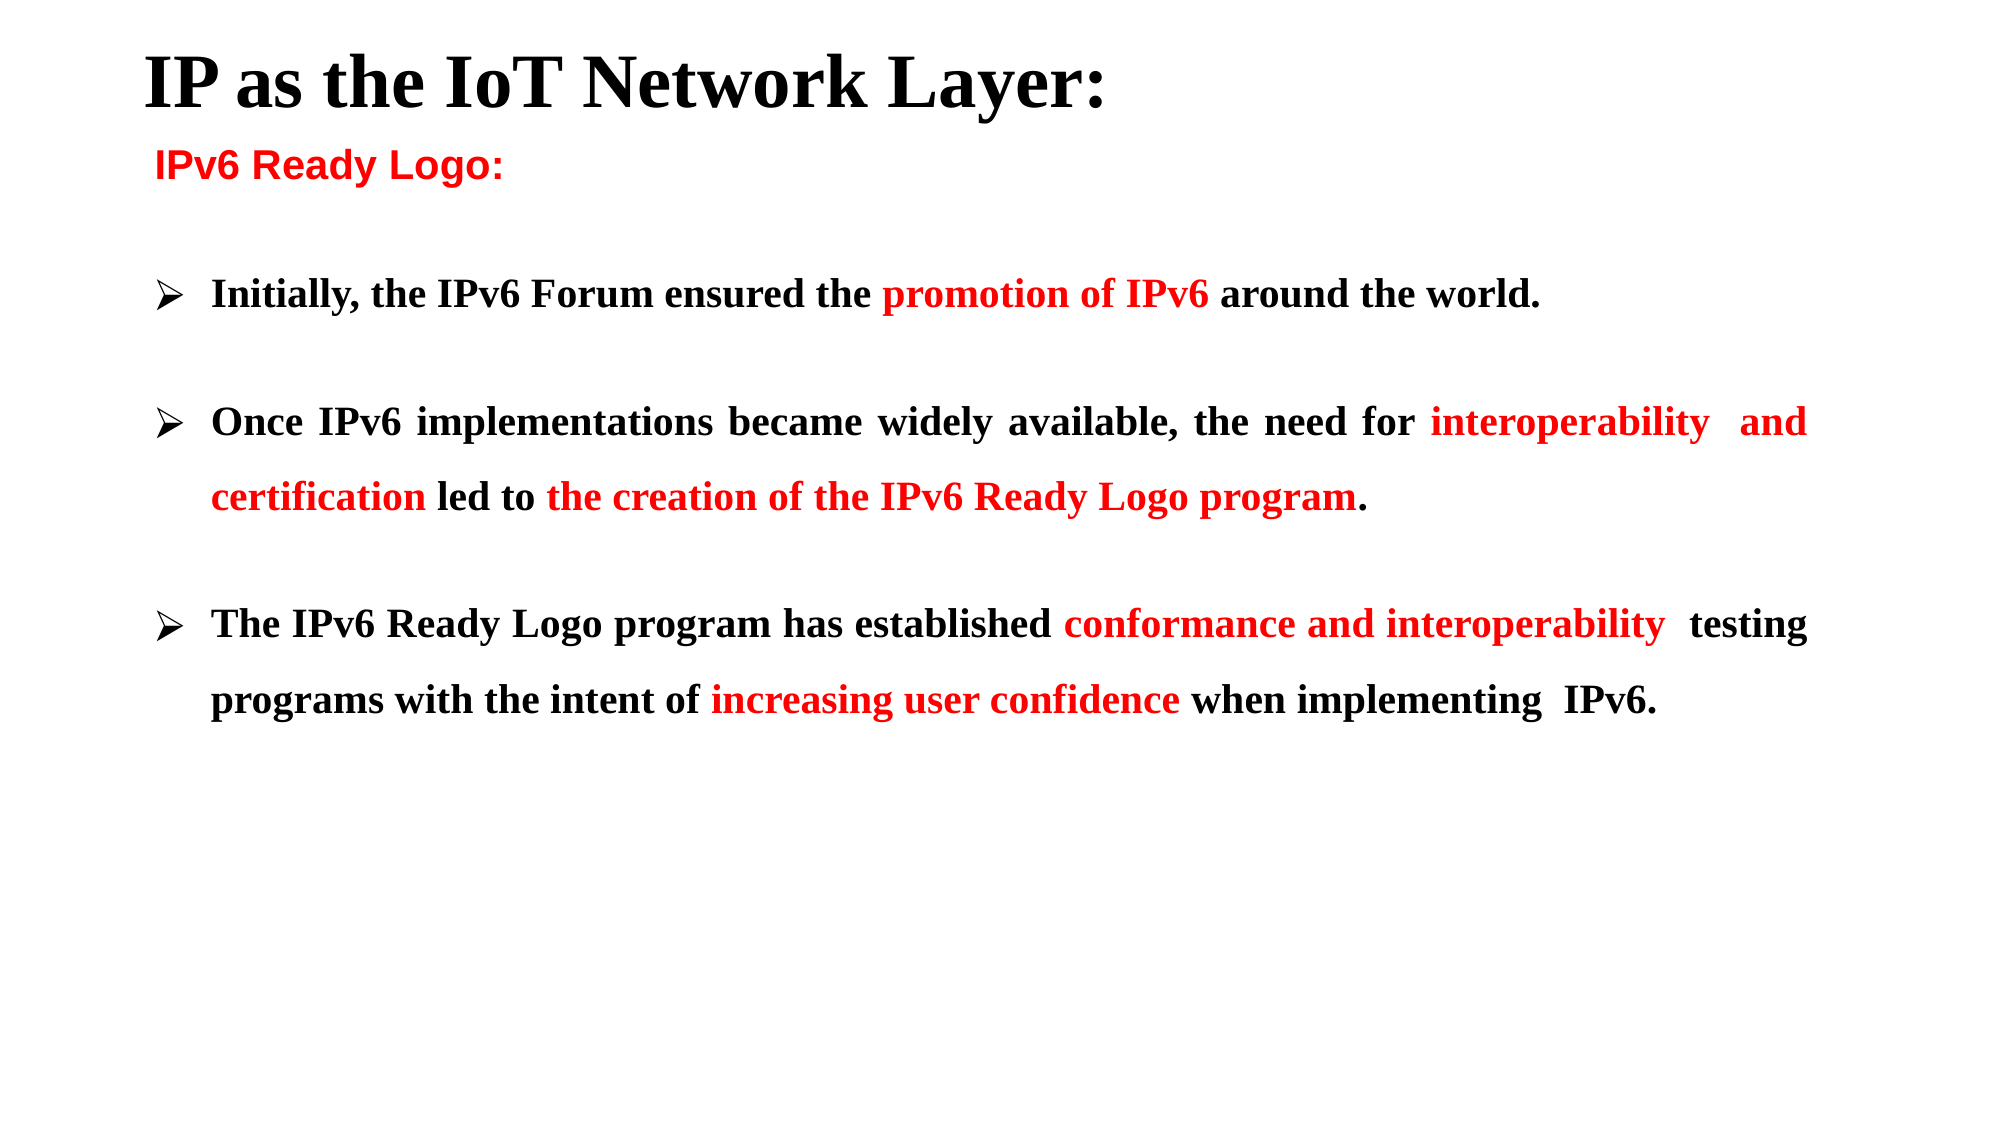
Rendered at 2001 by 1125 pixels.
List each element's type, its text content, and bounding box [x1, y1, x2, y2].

list IPv6 Ready Logo: Initially, the IPv6 Forum ensured the promotion of IPv6 around the world. Once IPv6 implementations became widely available, the need for interoperability and certification led to the creation of the IPv6 Ready Logo program. The IPv6 Ready Logo program has established conformance and interoperability testing programs with the intent of increasing user confidence when implementing IPv6. [137, 130, 1823, 1079]
title IP as the IoT Network Layer: [126, 22, 1852, 131]
